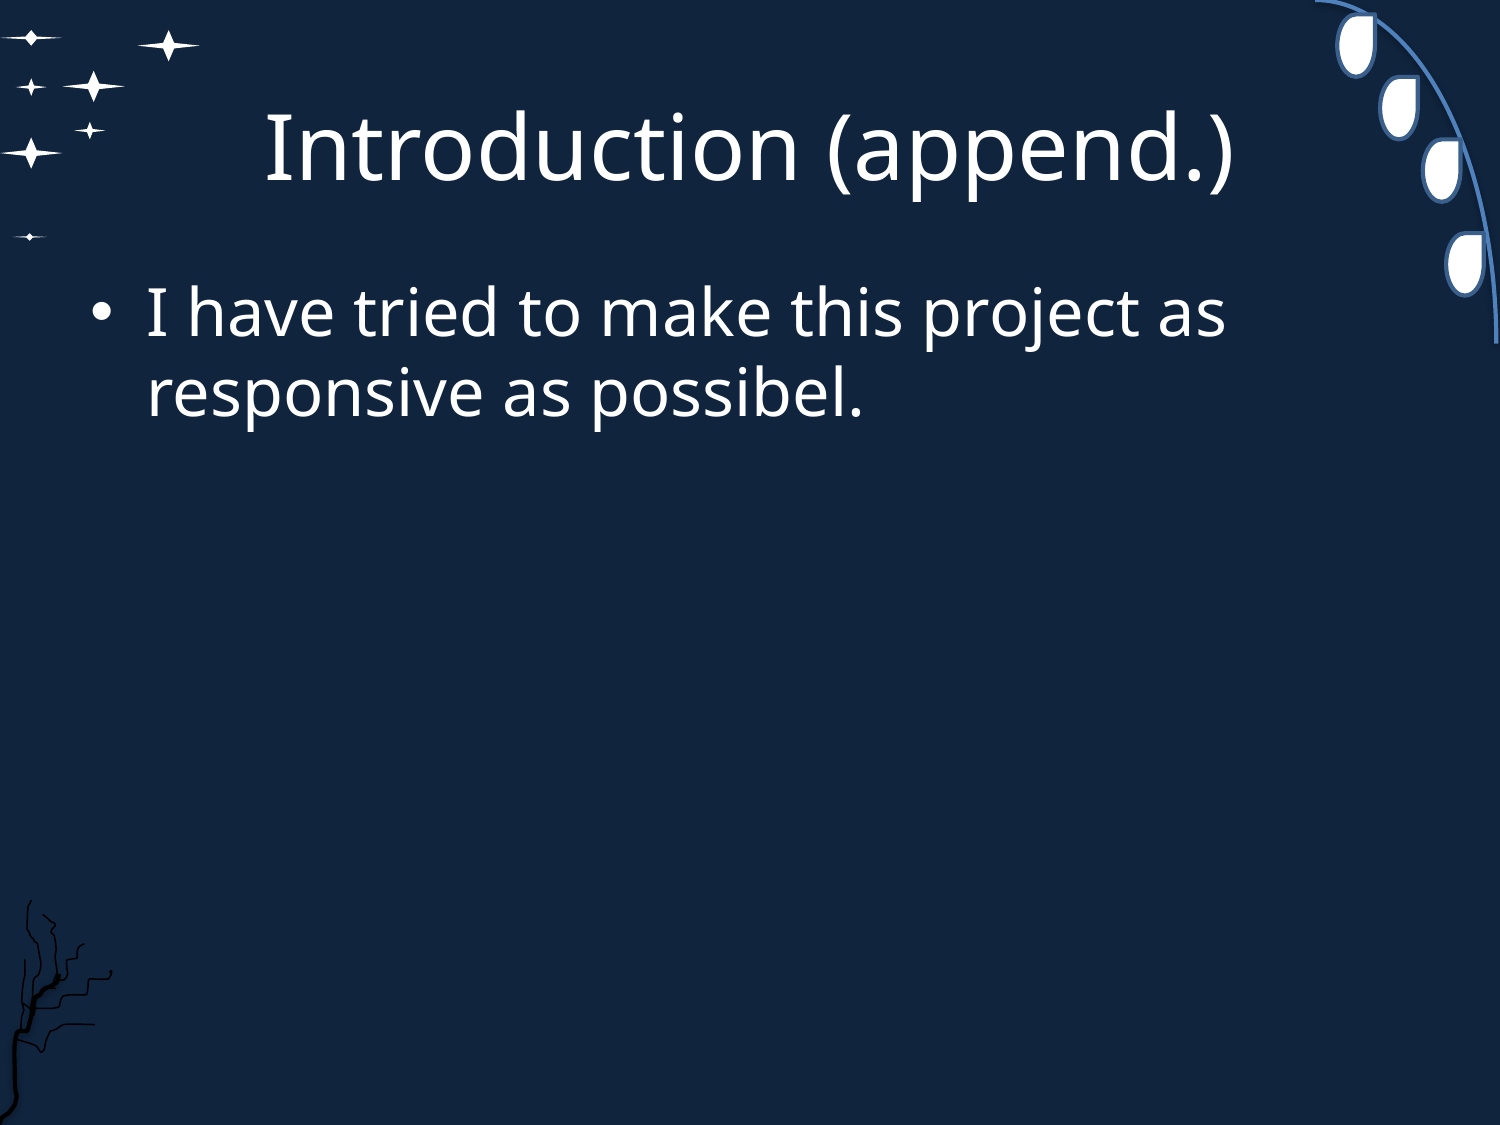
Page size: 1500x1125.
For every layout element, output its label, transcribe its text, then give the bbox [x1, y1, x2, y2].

list I have tried to make this project as responsive as possibel. [75, 262, 1425, 1005]
title Introduction (append.) [75, 50, 1425, 238]
